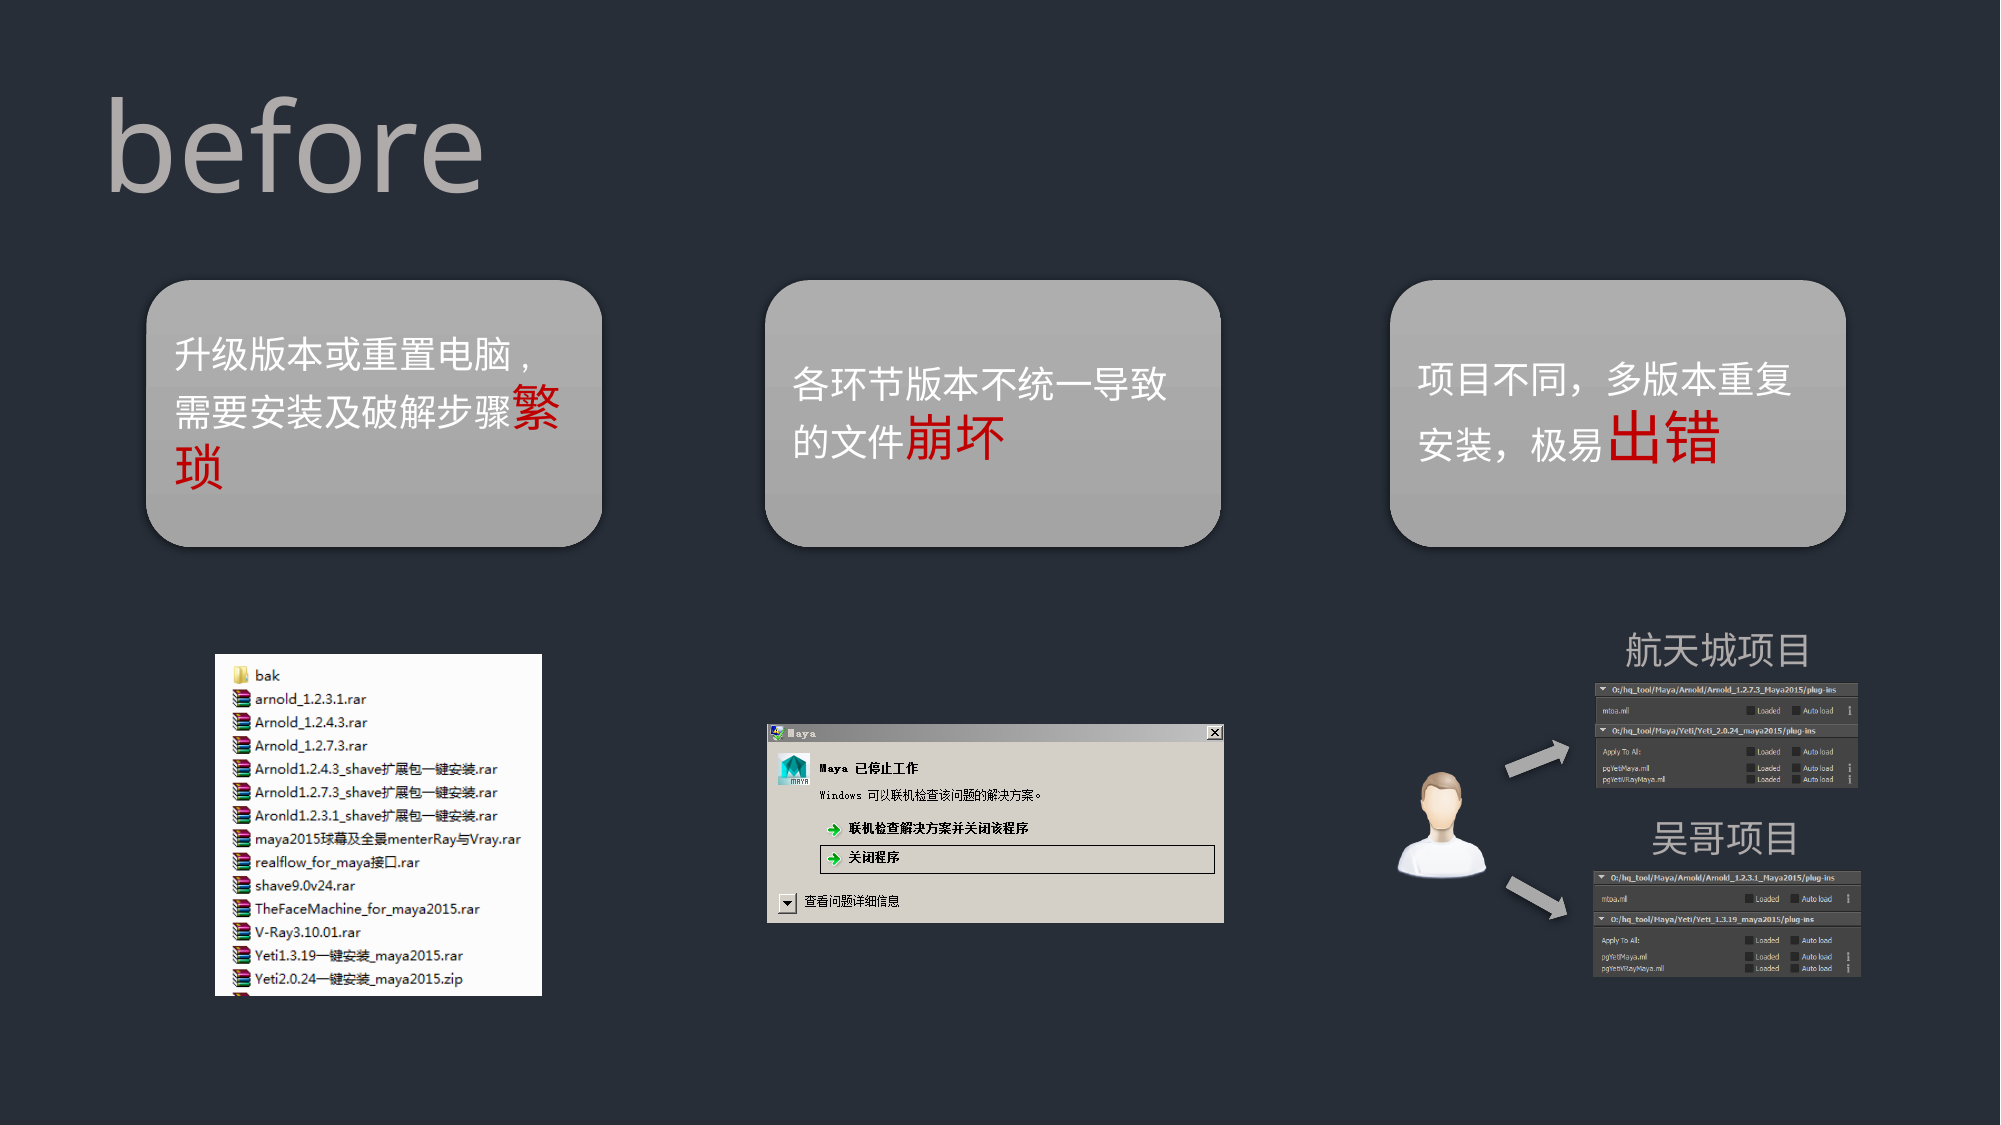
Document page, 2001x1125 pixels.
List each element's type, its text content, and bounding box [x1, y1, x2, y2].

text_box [1387, 619, 1861, 977]
text_box 各环节版本不统一导致的文件崩坏 [765, 280, 1222, 547]
picture [767, 724, 1224, 923]
picture [215, 654, 542, 996]
text_box 项目不同，多版本重复安装，极易出错 [1390, 280, 1847, 547]
text_box 升级版本或重置电脑,需要安装及破解步骤繁琐 [146, 280, 603, 547]
text_box before [87, 59, 503, 225]
